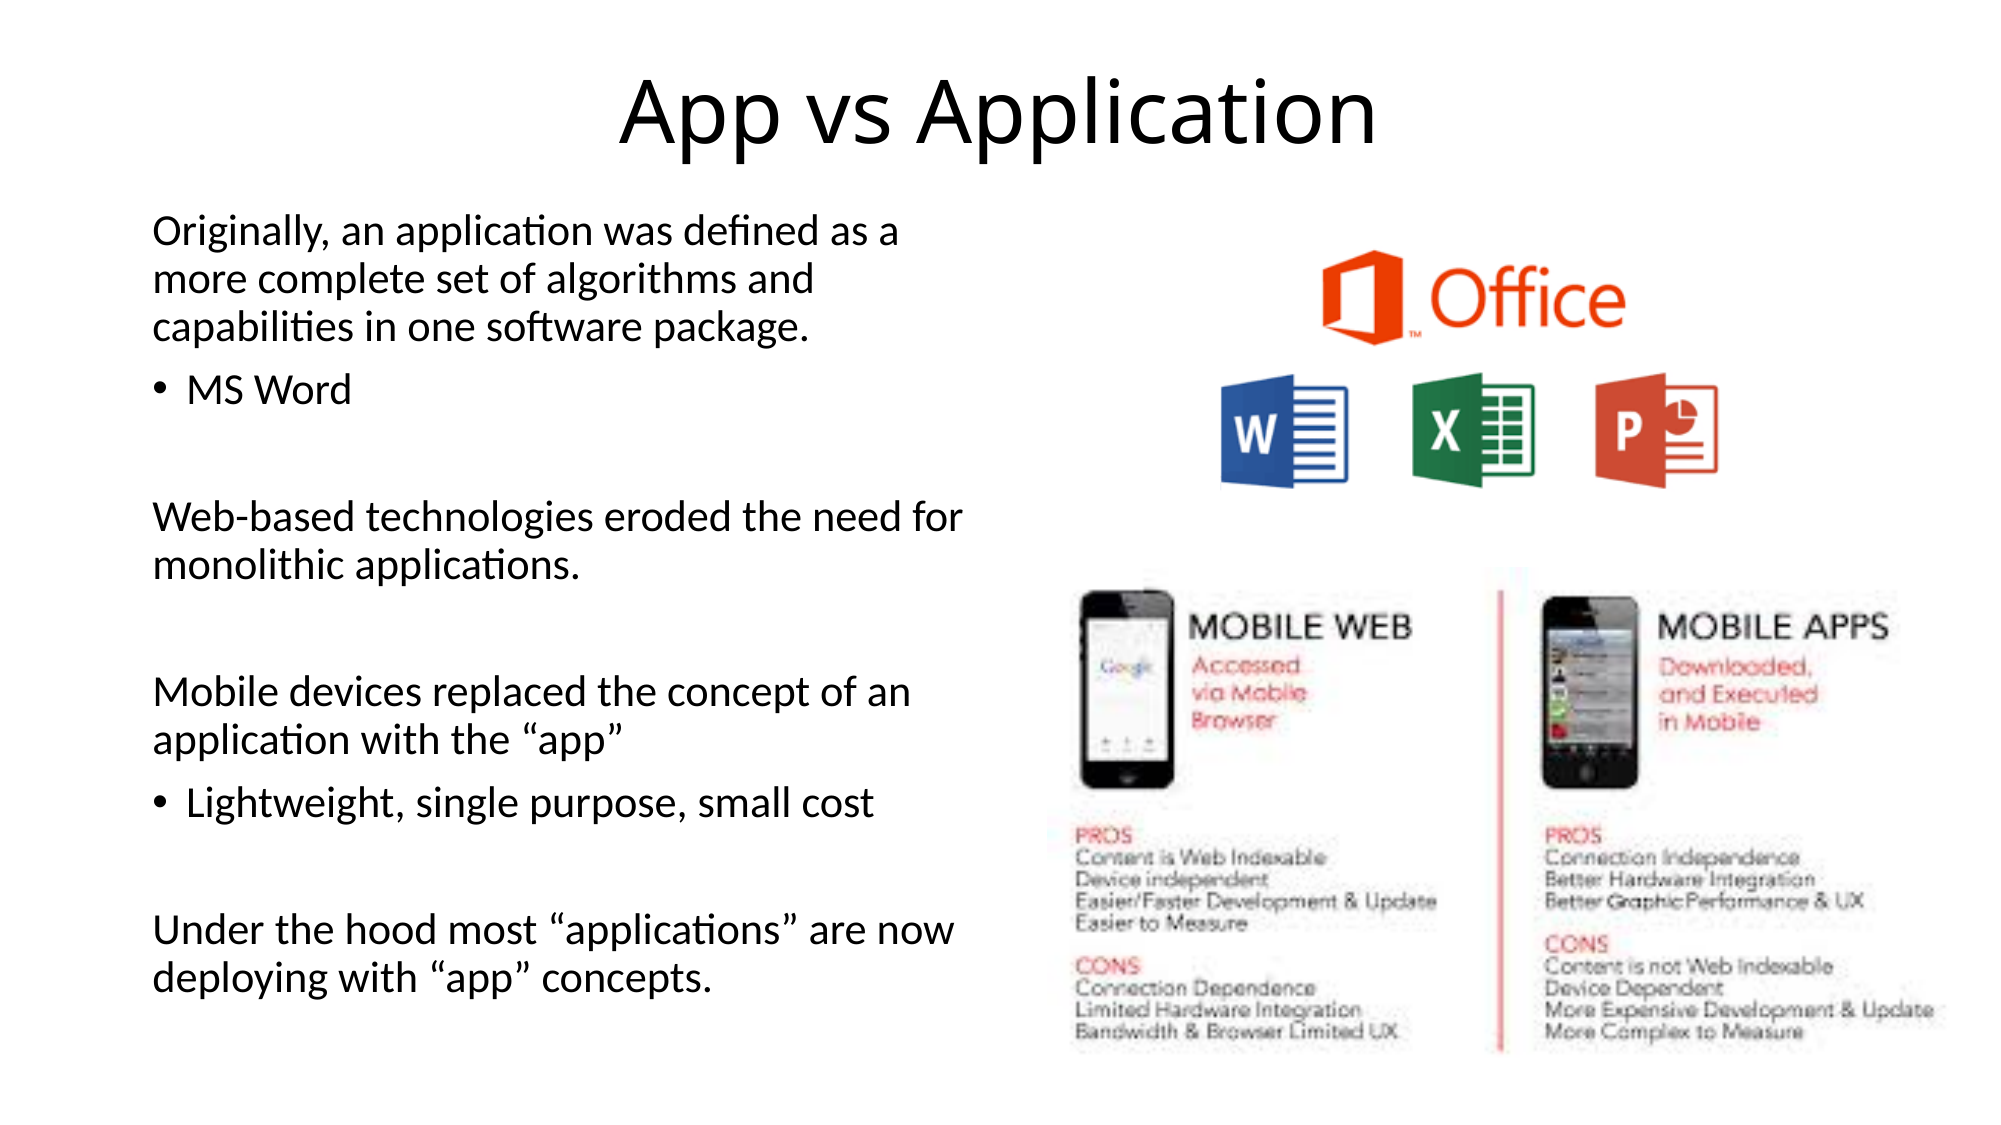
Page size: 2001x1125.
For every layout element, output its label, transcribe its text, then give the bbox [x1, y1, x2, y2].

list Originally, an application was defined as a more complete set of algorithms and capabilities in one software package. MS Word Web-based technologies eroded the need for monolithic applications. Mobile devices replaced the concept of an application with the “app” Lightweight, single purpose, small cost Under the hood most “applications” are now deploying with “app” concepts. [137, 200, 988, 1014]
picture [1047, 567, 1965, 1076]
title App vs Application [137, 59, 1863, 170]
picture [1220, 246, 1721, 492]
